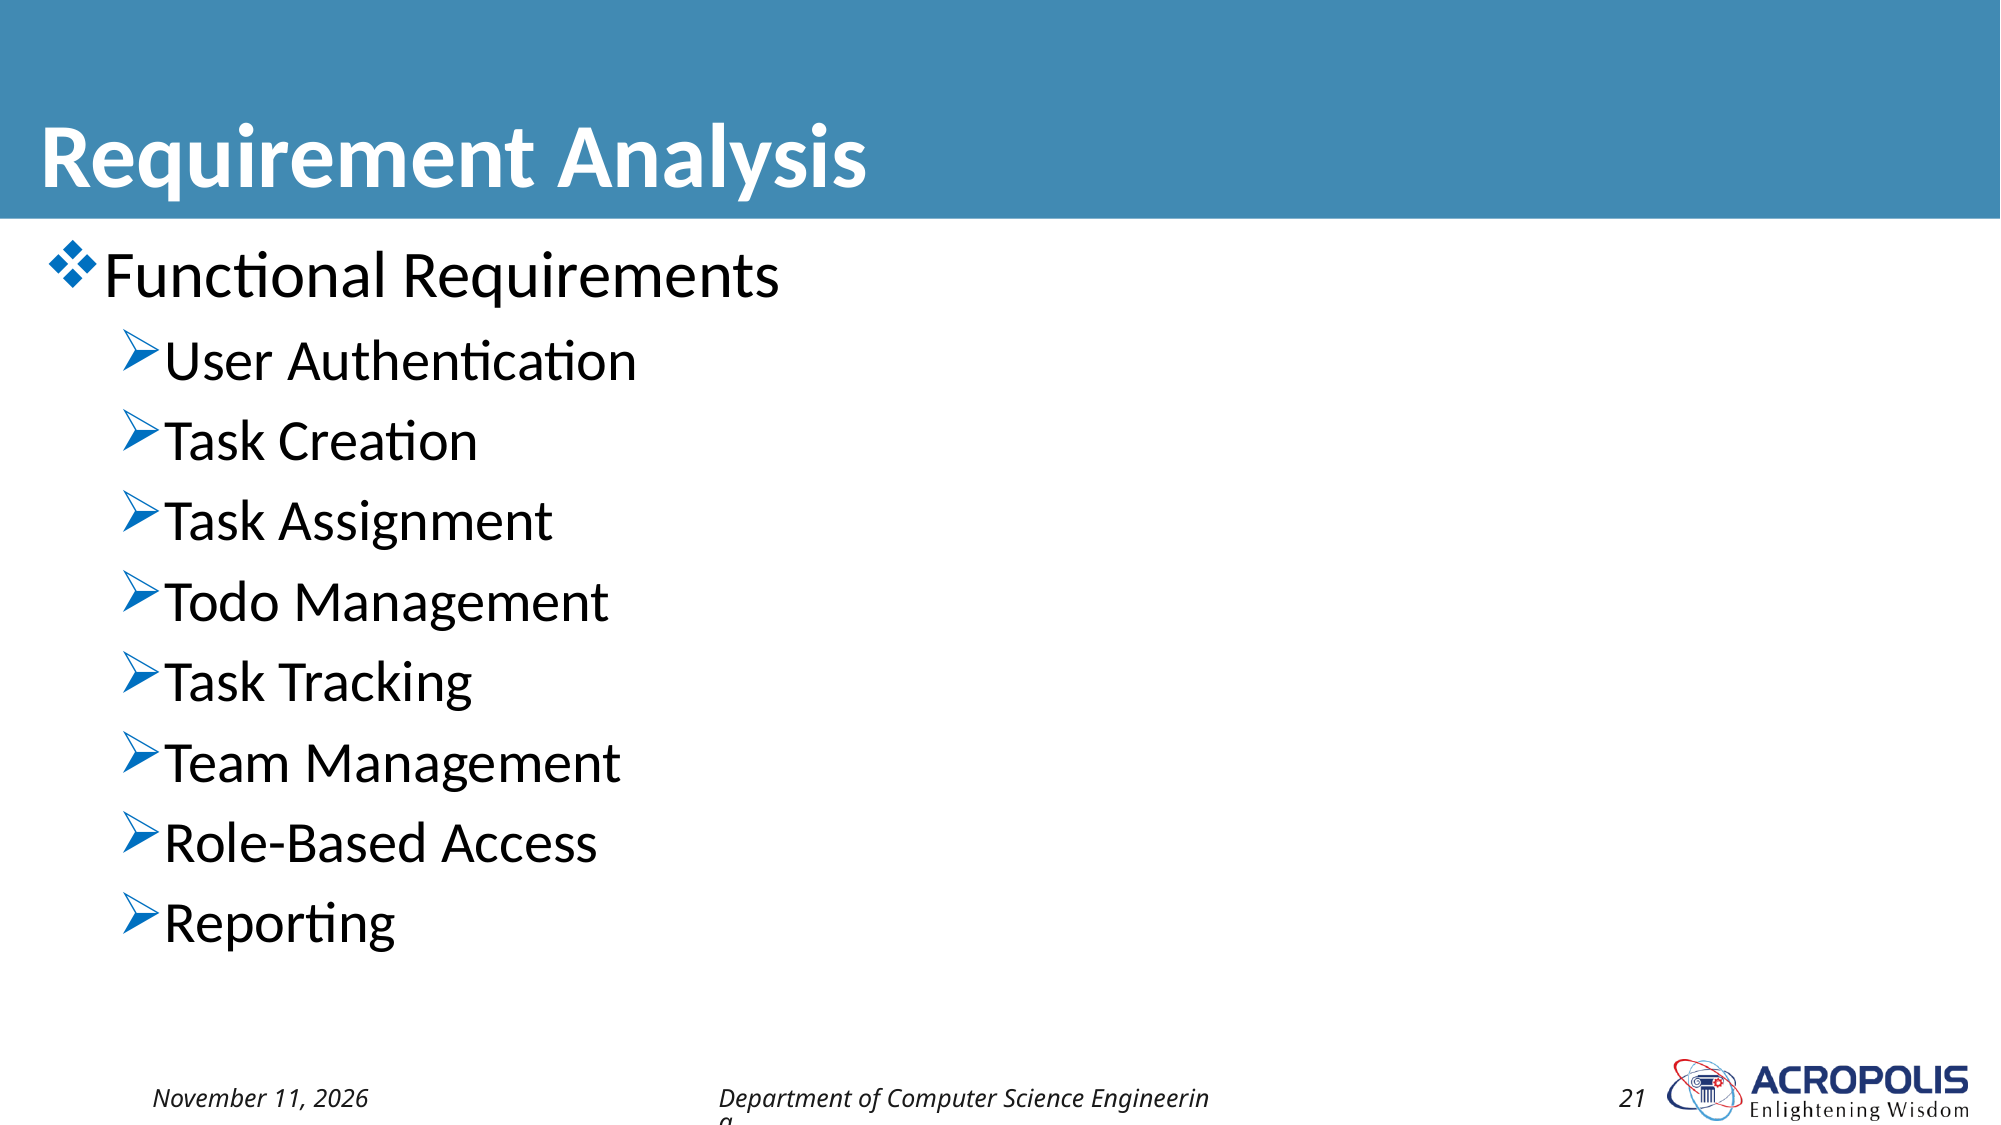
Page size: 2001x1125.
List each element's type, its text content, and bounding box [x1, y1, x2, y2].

picture [1667, 1072, 1968, 1121]
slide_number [137, 1076, 663, 1122]
title Requirement Analysis [25, 0, 1974, 214]
footer Department of Computer Science Engineering [703, 1076, 1229, 1122]
list Functional Requirements User Authentication Task Creation Task Assignment Todo Management Task Tracking Team Management Role-Based Access Reporting [28, 232, 1972, 1072]
slide_number 21 [1436, 1076, 1662, 1122]
